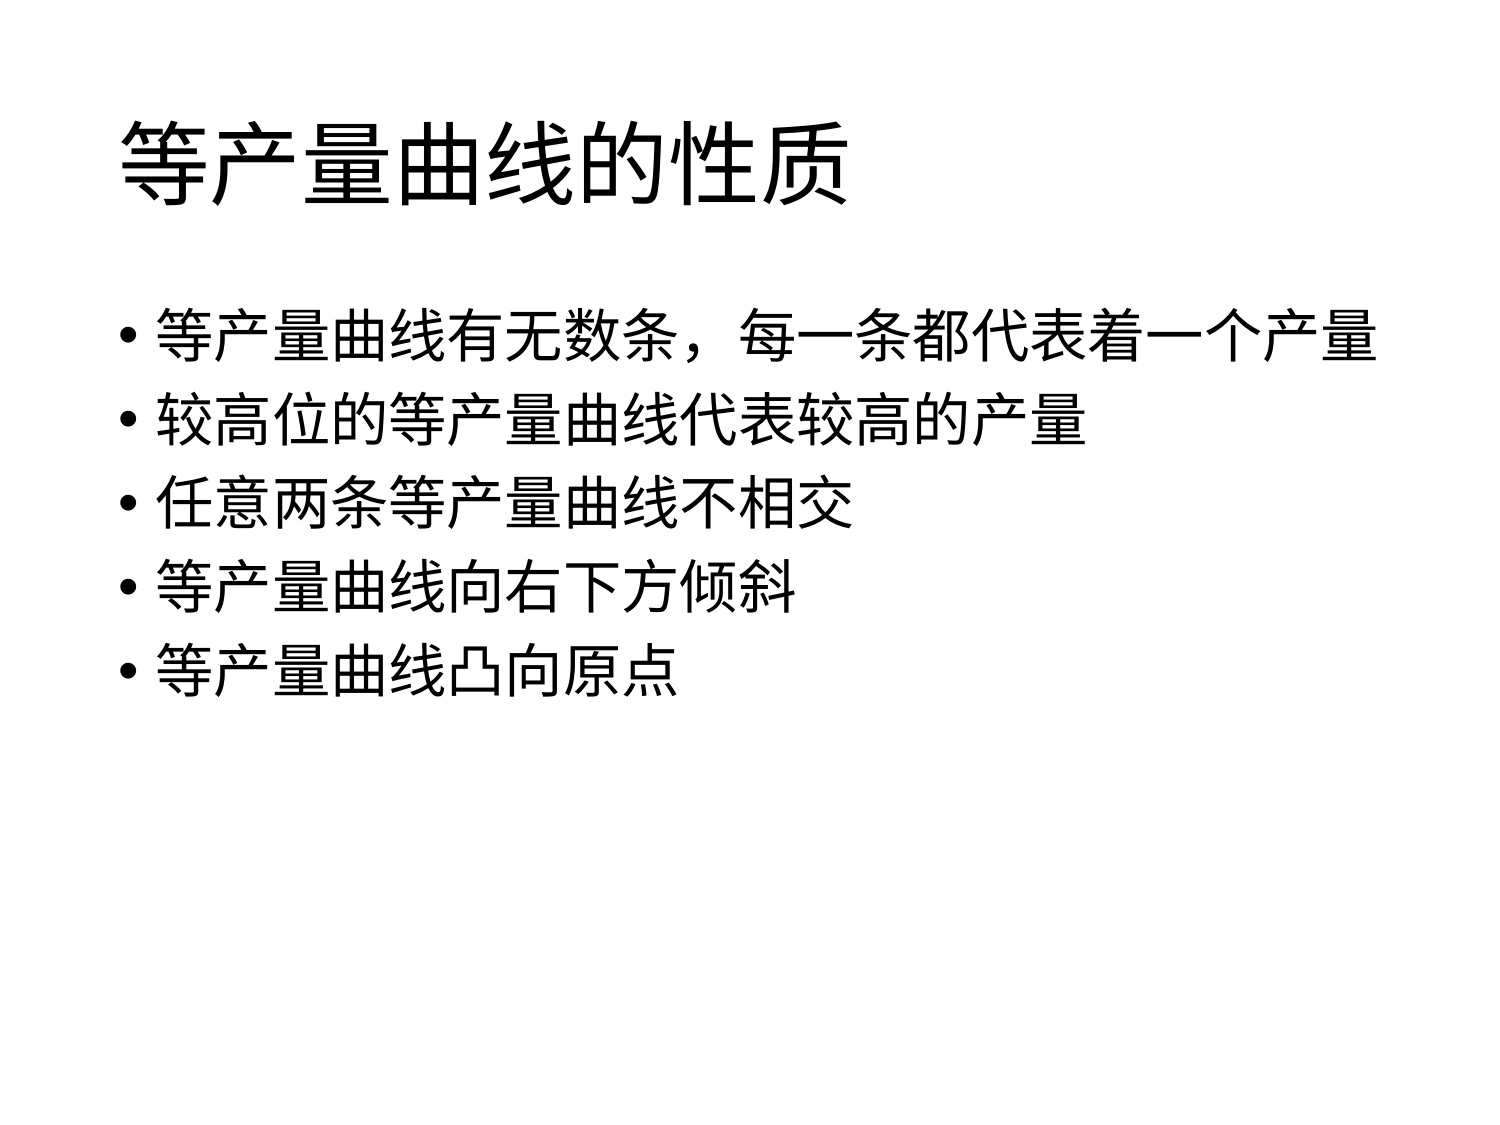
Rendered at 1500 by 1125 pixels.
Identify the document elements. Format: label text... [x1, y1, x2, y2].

list 等产量曲线有无数条，每一条都代表着一个产量 较高位的等产量曲线代表较高的产量 任意两条等产量曲线不相交 等产量曲线向右下方倾斜 等产量曲线凸向原点 [103, 299, 1397, 1014]
title 等产量曲线的性质 [103, 59, 1397, 278]
